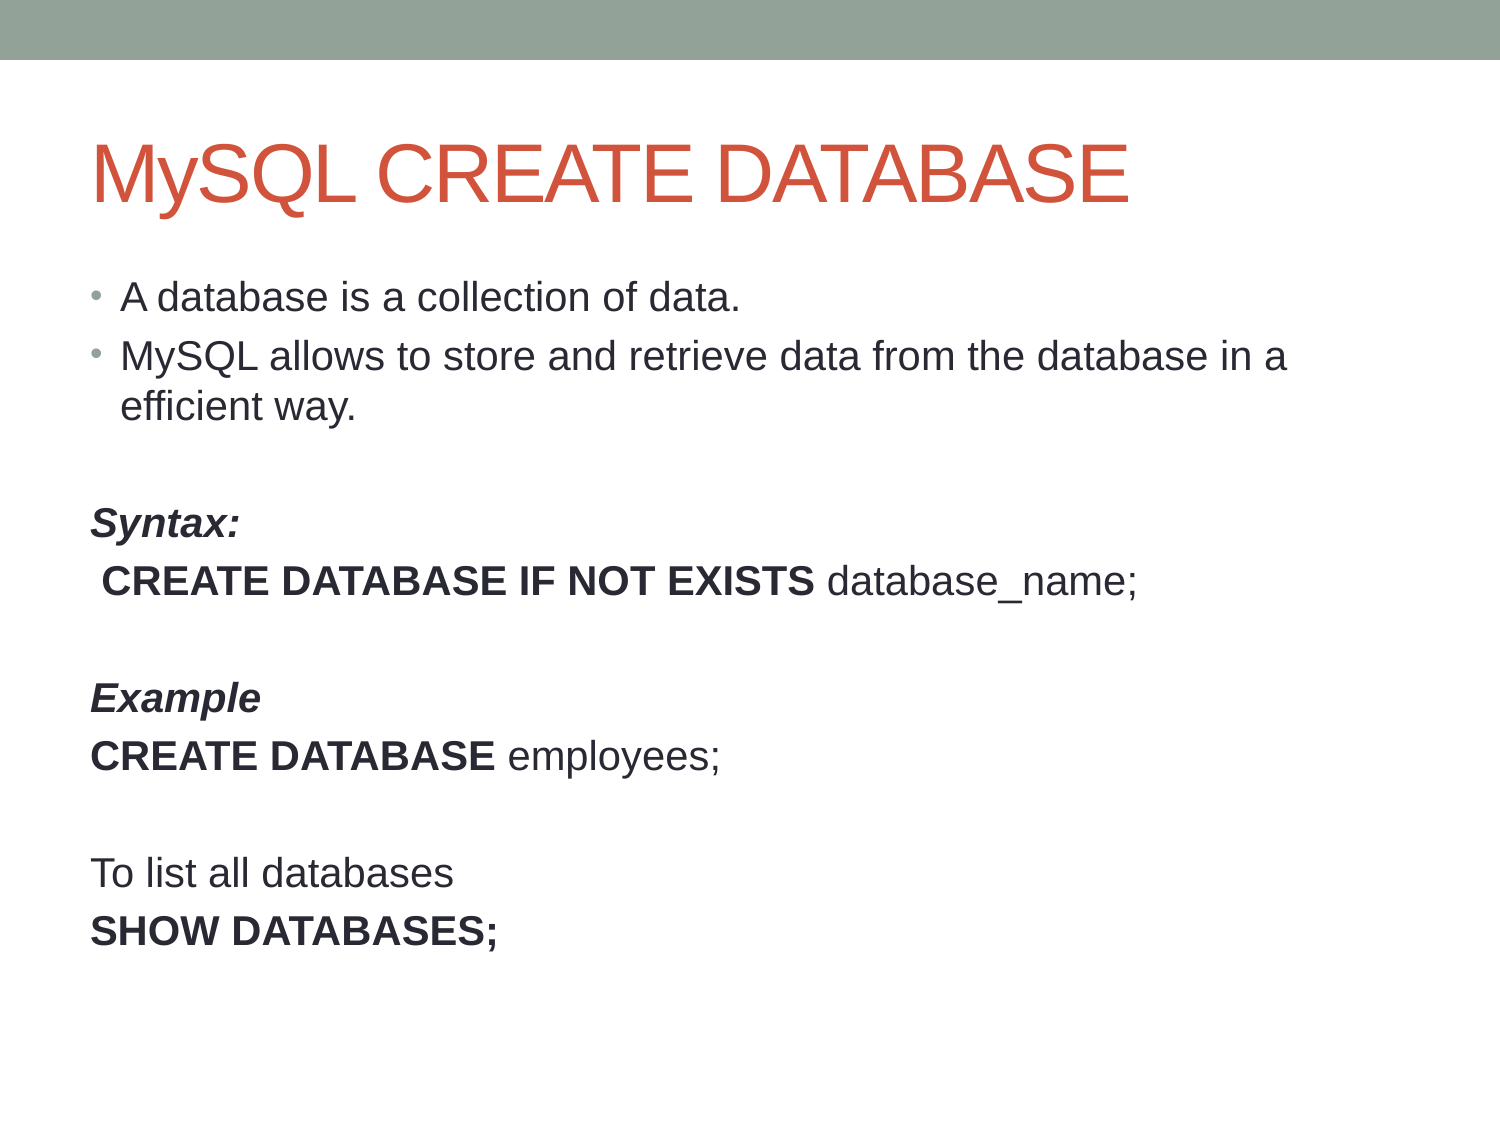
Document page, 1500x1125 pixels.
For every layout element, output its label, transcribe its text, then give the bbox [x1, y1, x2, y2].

list A database is a collection of data. MySQL allows to store and retrieve data from the database in a efficient way. Syntax: CREATE DATABASE IF NOT EXISTS database_name; Example CREATE DATABASE employees; To list all databases SHOW DATABASES; [75, 262, 1425, 1063]
title MySQL CREATE DATABASE [75, 87, 1425, 250]
